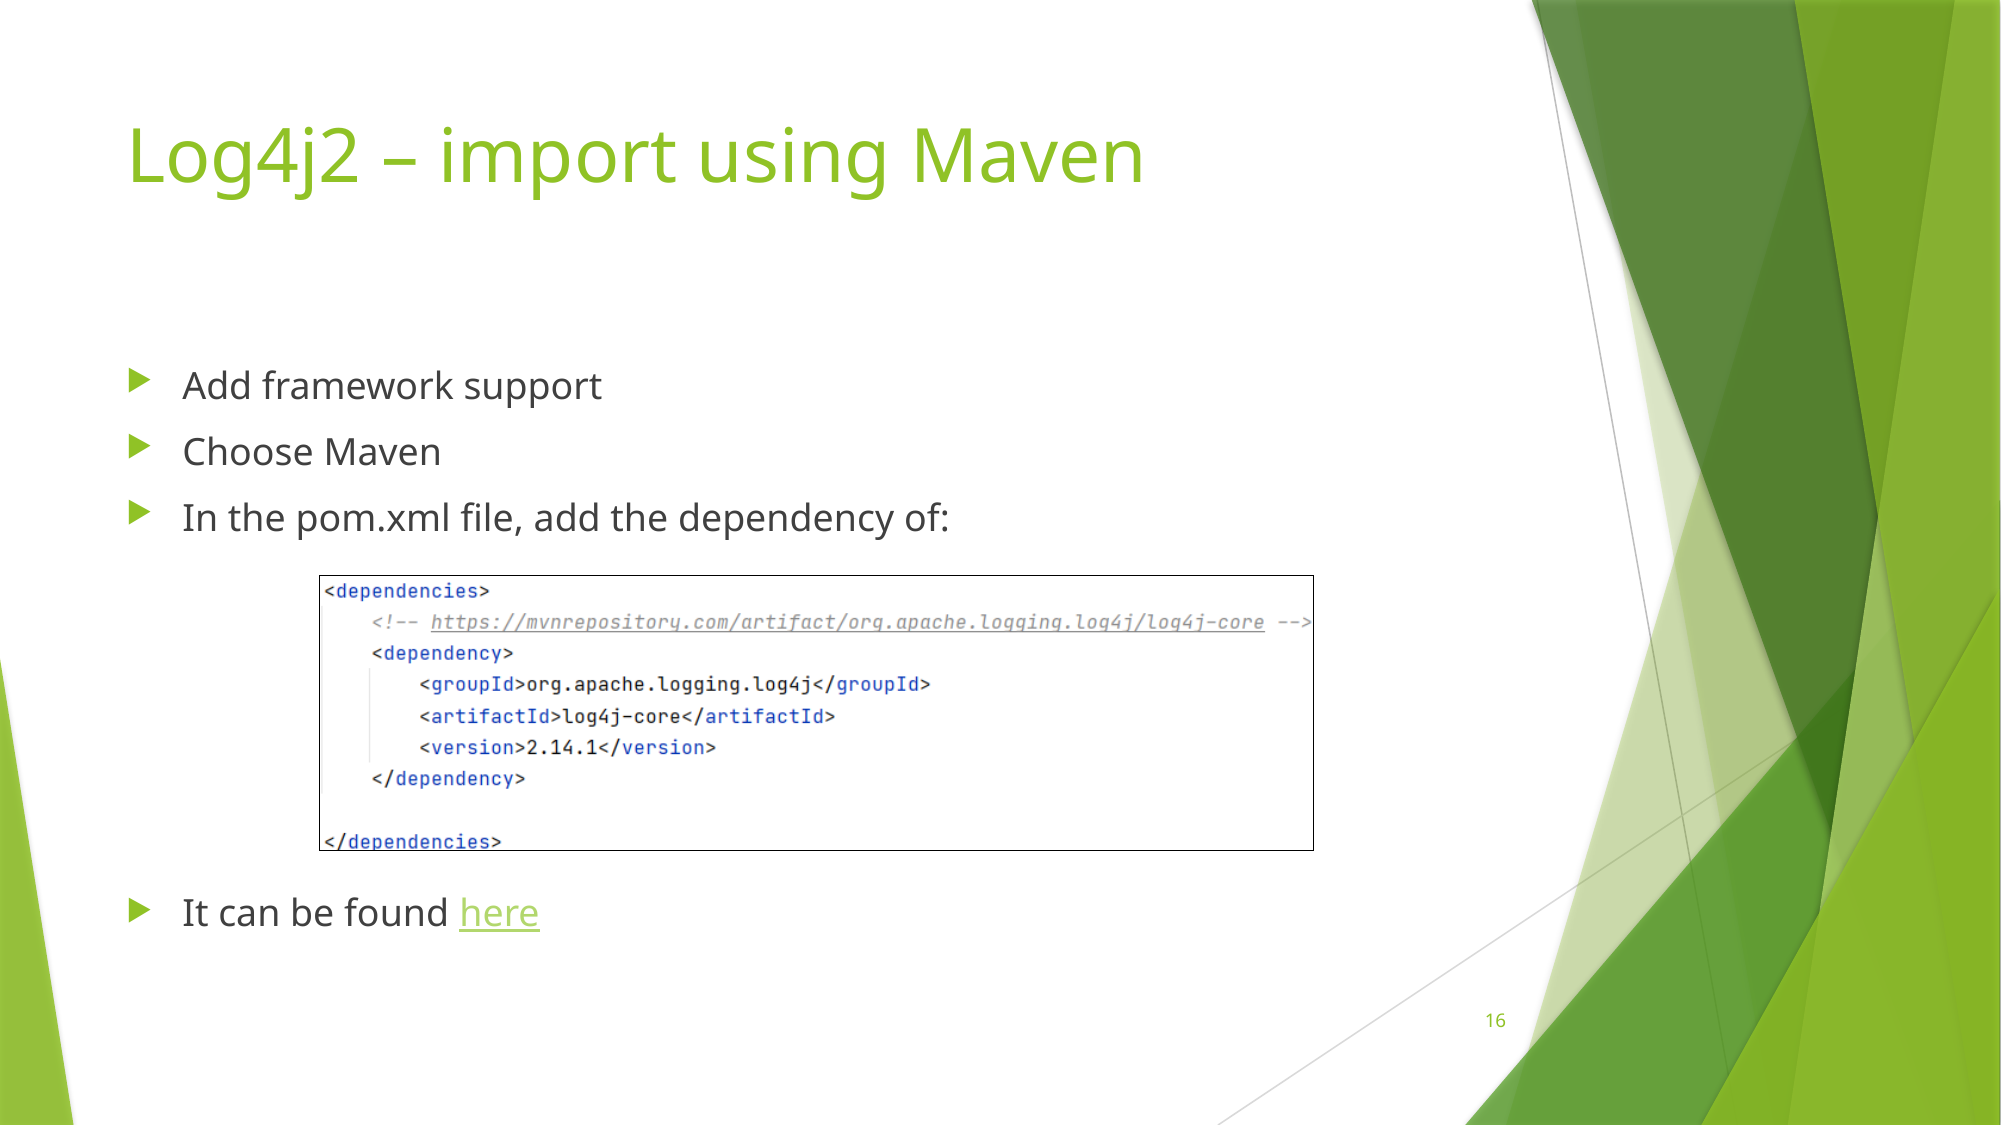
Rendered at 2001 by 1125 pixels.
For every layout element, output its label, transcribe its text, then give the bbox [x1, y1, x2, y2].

picture [318, 574, 1314, 851]
title Log4j2 – import using Maven [111, 99, 1522, 317]
list Add framework support Choose Maven In the pom.xml file, add the dependency of: It can be found here [111, 354, 1522, 992]
slide_number 16 [1409, 991, 1522, 1051]
